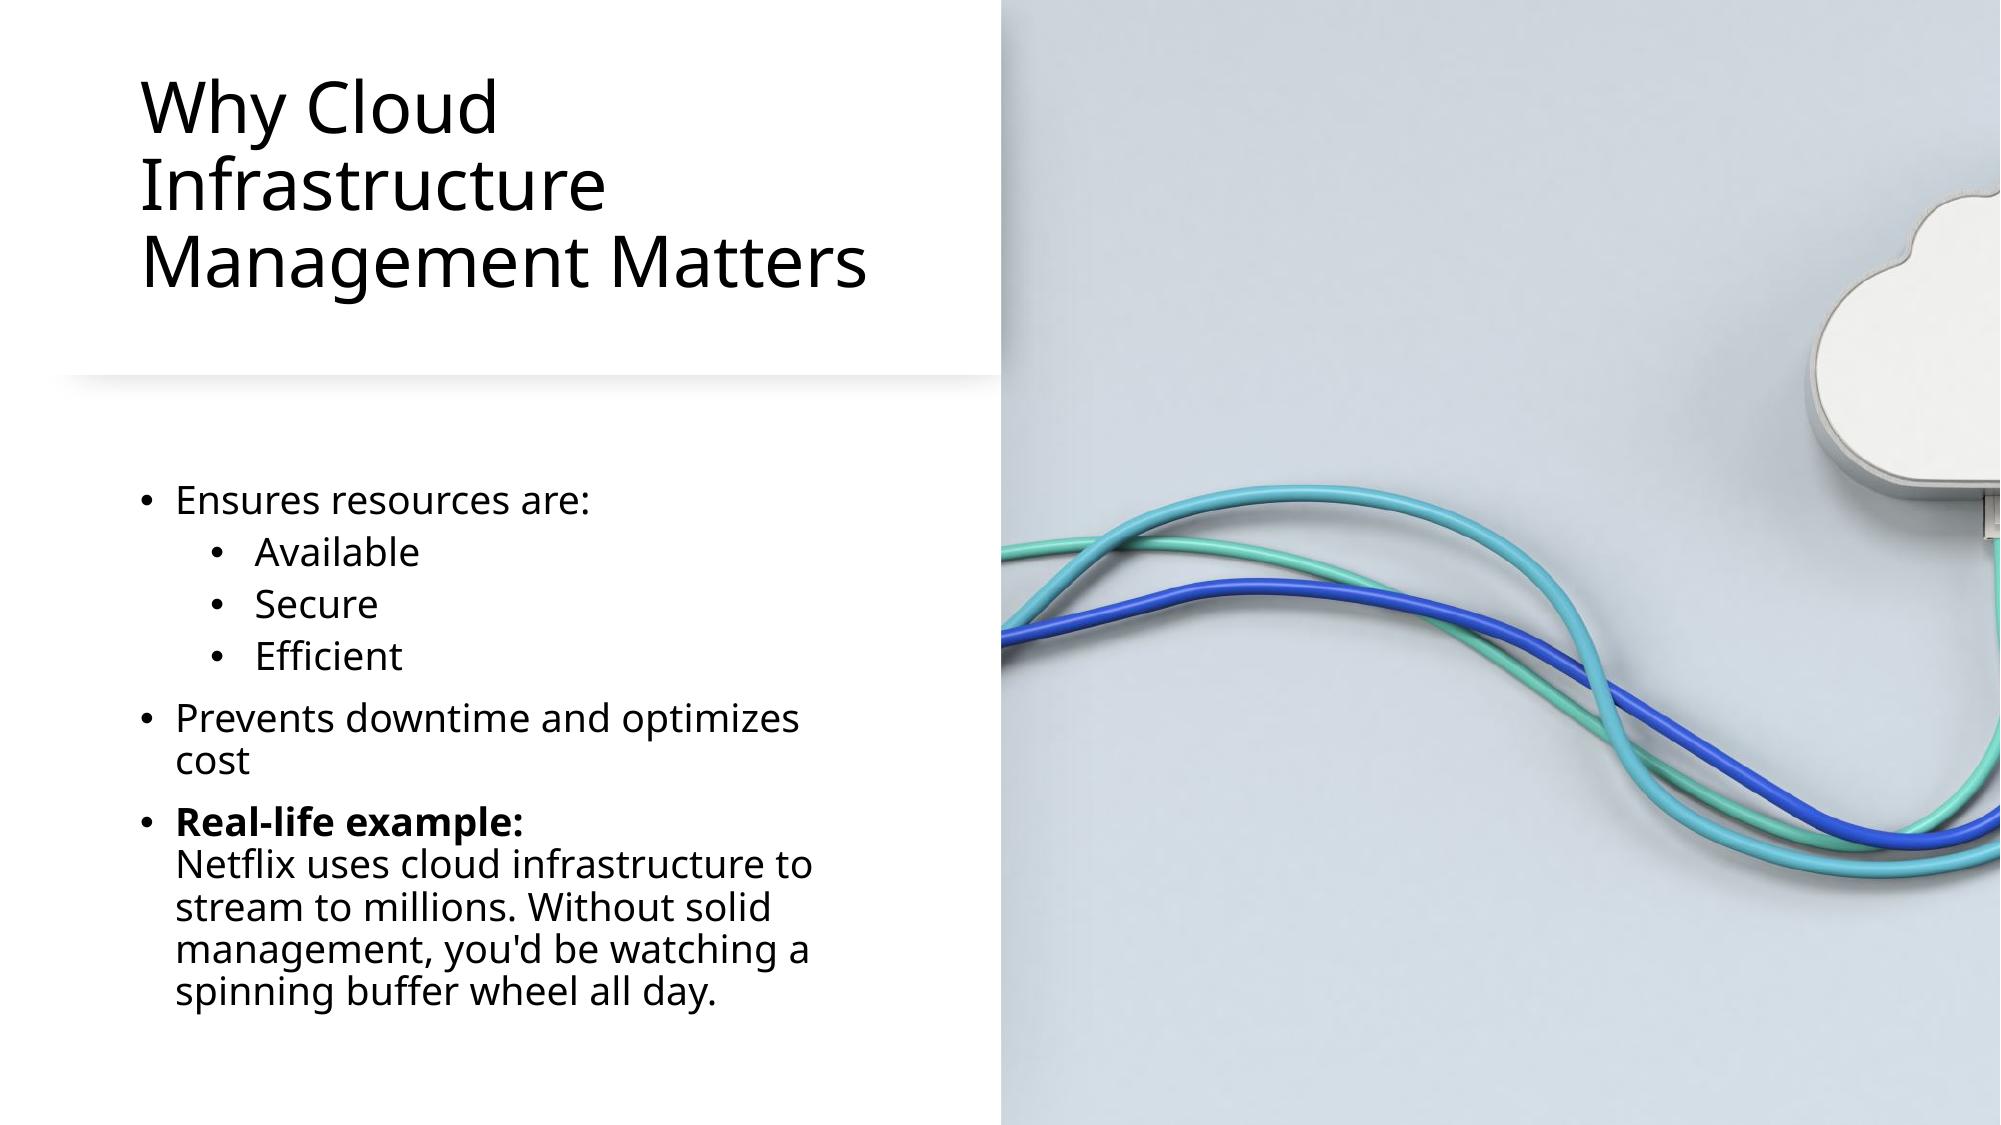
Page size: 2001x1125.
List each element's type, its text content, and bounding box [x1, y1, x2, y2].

title Why Cloud Infrastructure Management Matters [124, 53, 909, 322]
text_box [0, 0, 1000, 376]
text_box [0, 376, 1000, 1125]
picture [1000, 0, 2000, 1125]
list Ensures resources are: Available Secure Efficient Prevents downtime and optimizes cost Real-life example: Netflix uses cloud infrastructure to stream to millions. Without solid management, you'd be watching a spinning buffer wheel all day. [124, 473, 890, 1027]
